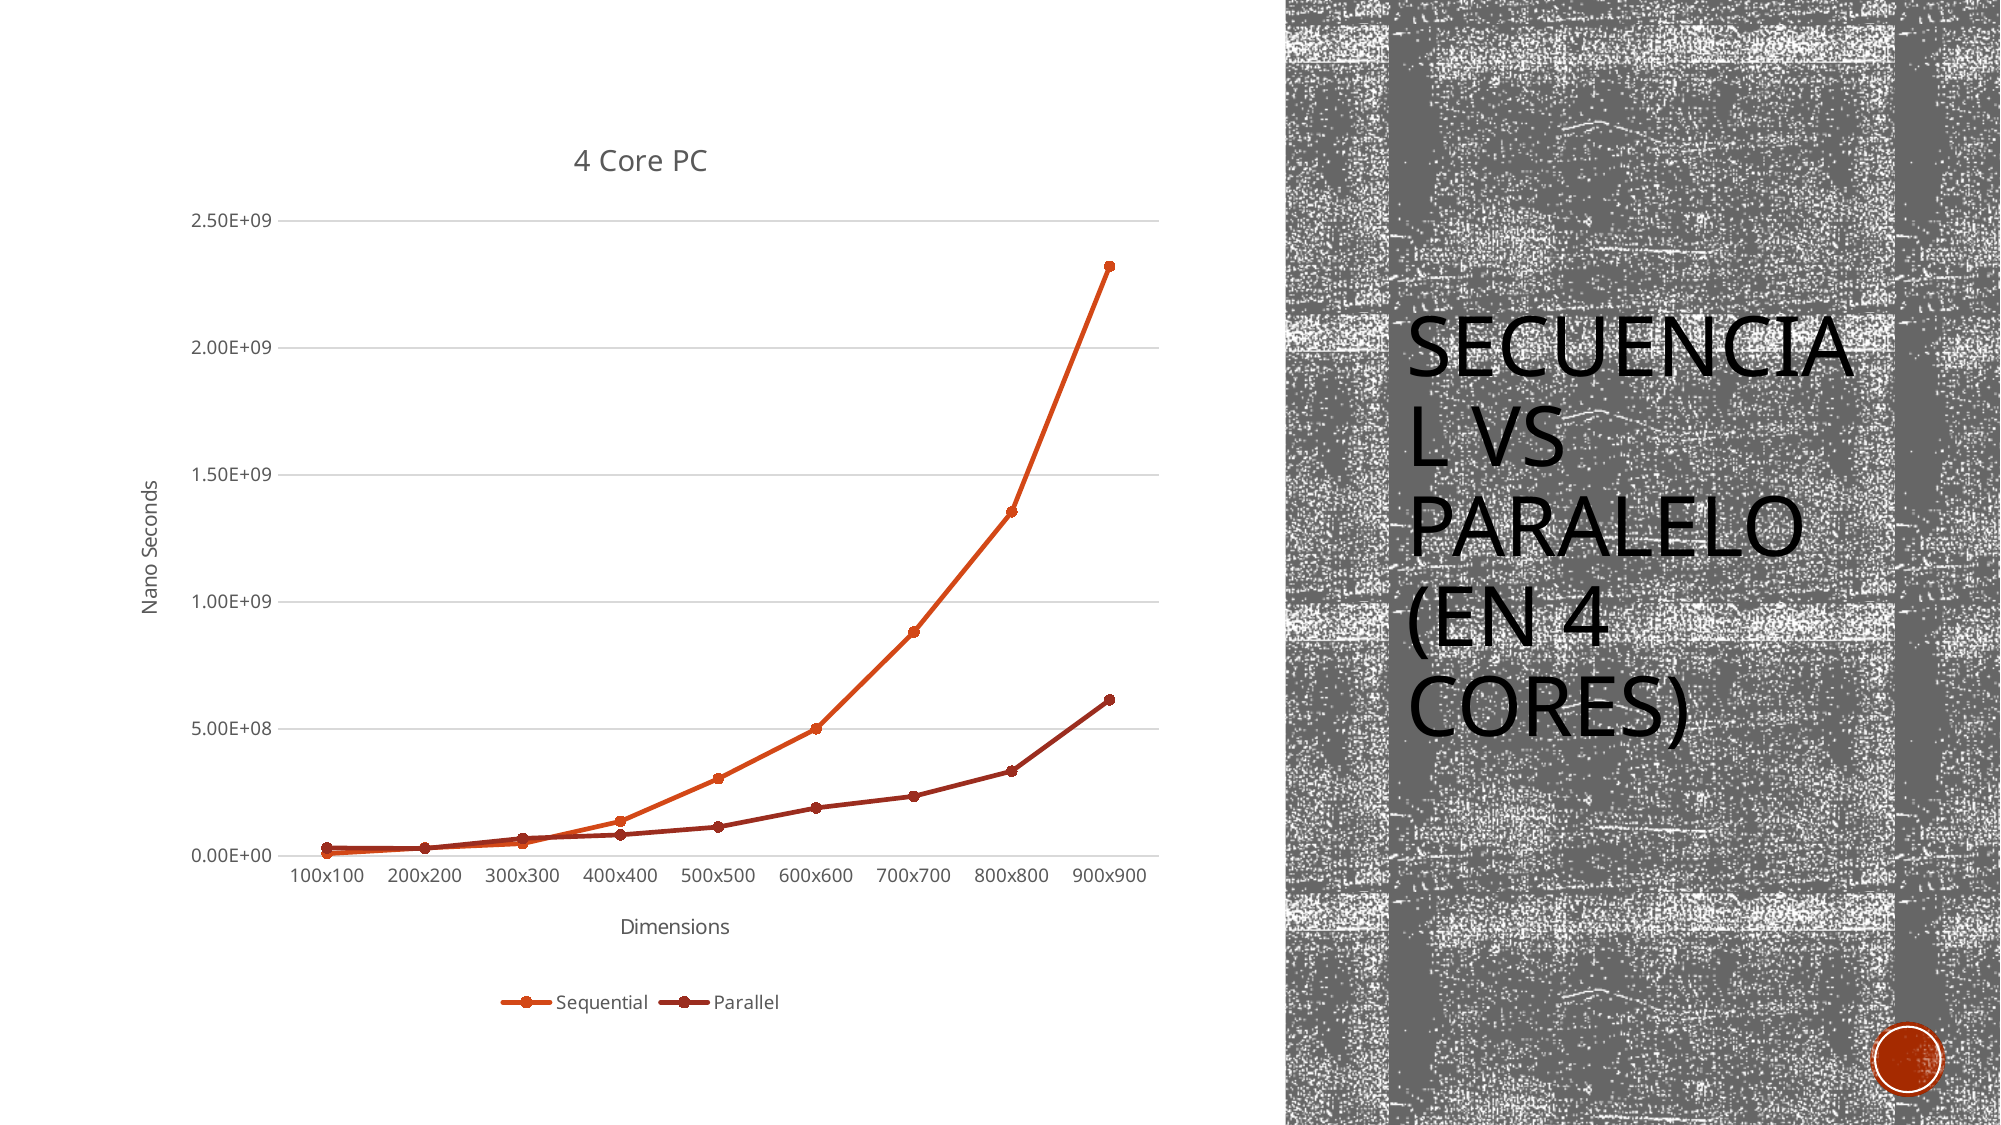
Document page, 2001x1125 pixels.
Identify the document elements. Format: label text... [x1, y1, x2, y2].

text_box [1872, 1024, 1944, 1096]
title Secuencial vs paralelo (en 4 cores) [1391, 104, 1891, 955]
text_box [1284, 0, 2000, 1125]
chart [105, 108, 1178, 1020]
